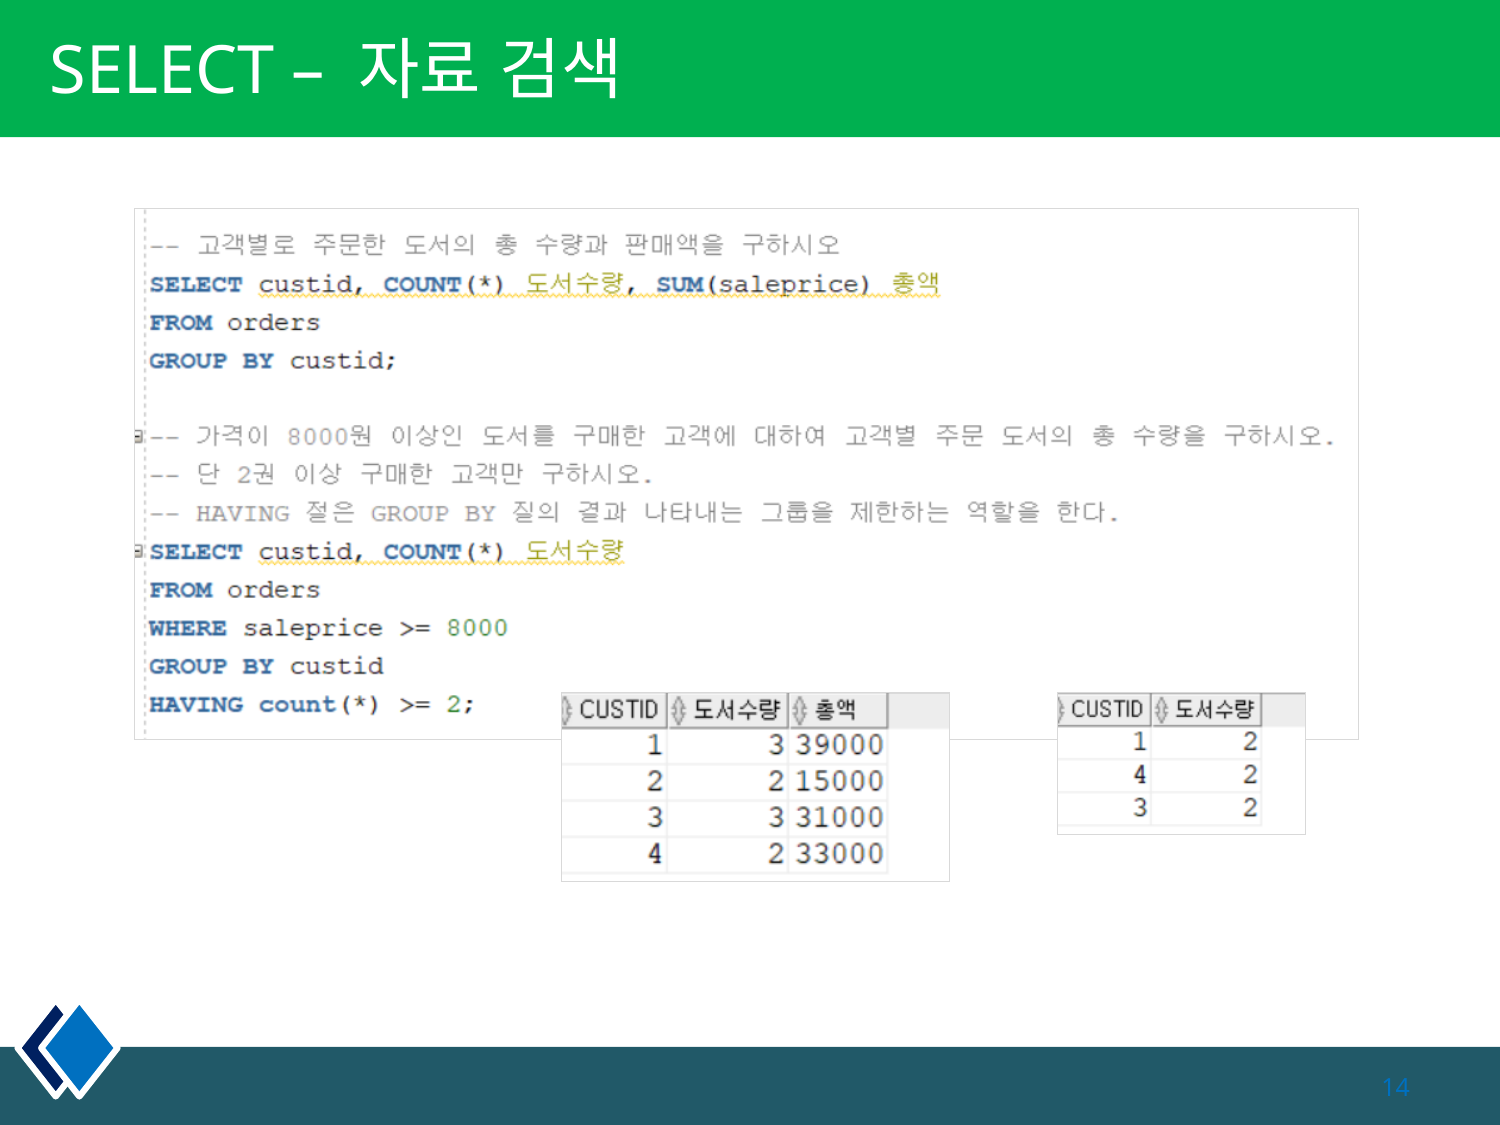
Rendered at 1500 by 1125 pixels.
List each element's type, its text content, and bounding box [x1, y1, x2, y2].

title SELECT – 자료 검색 [0, 0, 939, 138]
picture [134, 207, 1359, 882]
slide_number 14 [1340, 1058, 1425, 1119]
